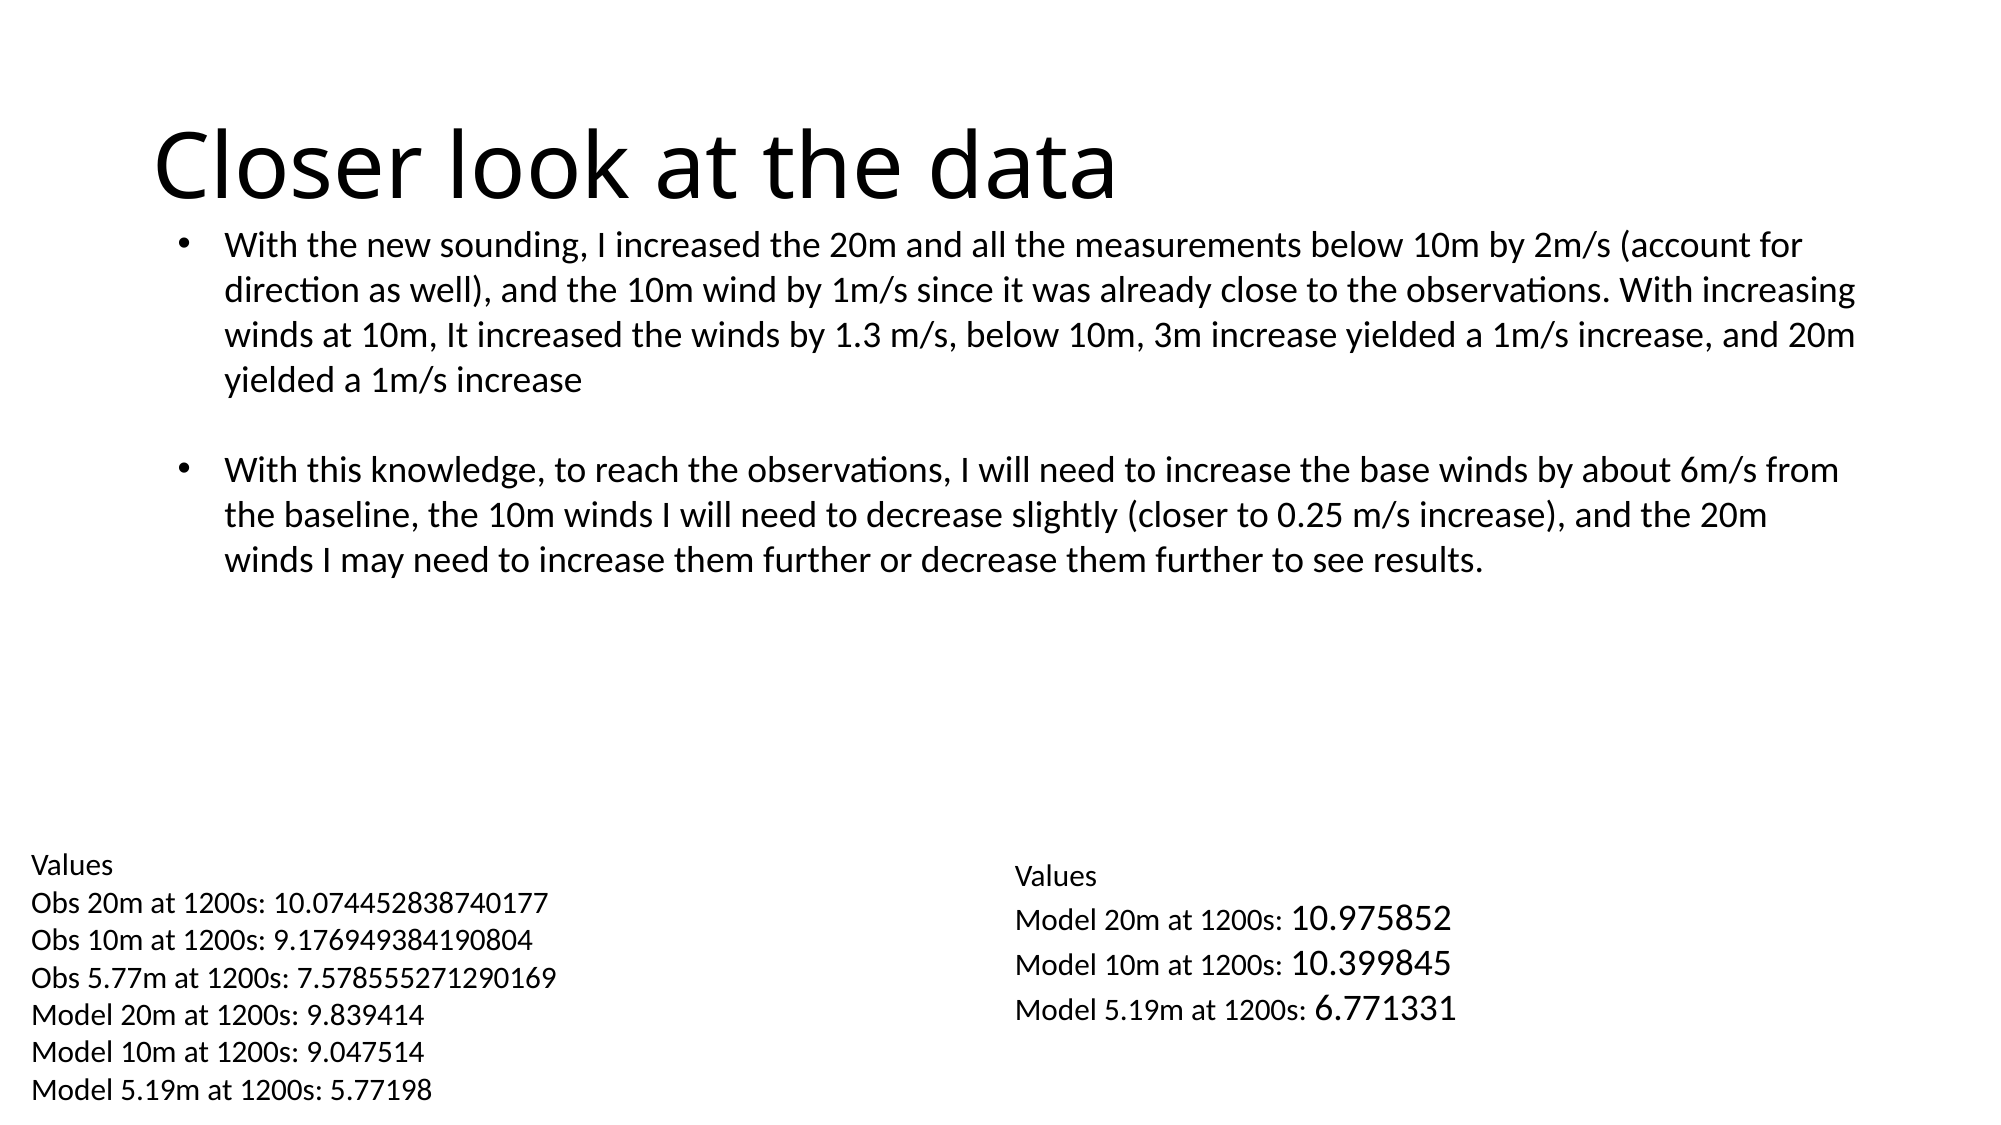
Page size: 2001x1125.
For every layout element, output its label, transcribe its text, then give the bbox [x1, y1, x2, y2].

text_box Values Obs 20m at 1200s: 10.074452838740177 Obs 10m at 1200s: 9.176949384190804 Obs 5.77m at 1200s: 7.578555271290169 Model 20m at 1200s: 9.839414 Model 10m at 1200s: 9.047514 Model 5.19m at 1200s: 5.77198 [16, 837, 945, 1114]
text_box Values Model 20m at 1200s: 10.975852 Model 10m at 1200s: 10.399845 Model 5.19m at 1200s: 6.771331 [999, 848, 1929, 1036]
text_box With the new sounding, I increased the 20m and all the measurements below 10m by 2m/s (account for direction as well), and the 10m wind by 1m/s since it was already close to the observations. With increasing winds at 10m, It increased the winds by 1.3 m/s, below 10m, 3m increase yielded a 1m/s increase, and 20m yielded a 1m/s increase With this knowledge, to reach the observations, I will need to increase the base winds by about 6m/s from the baseline, the 10m winds I will need to decrease slightly (closer to 0.25 m/s increase), and the 20m winds I may need to increase them further or decrease them further to see results. [162, 213, 1873, 633]
title Closer look at the data [137, 59, 1863, 278]
